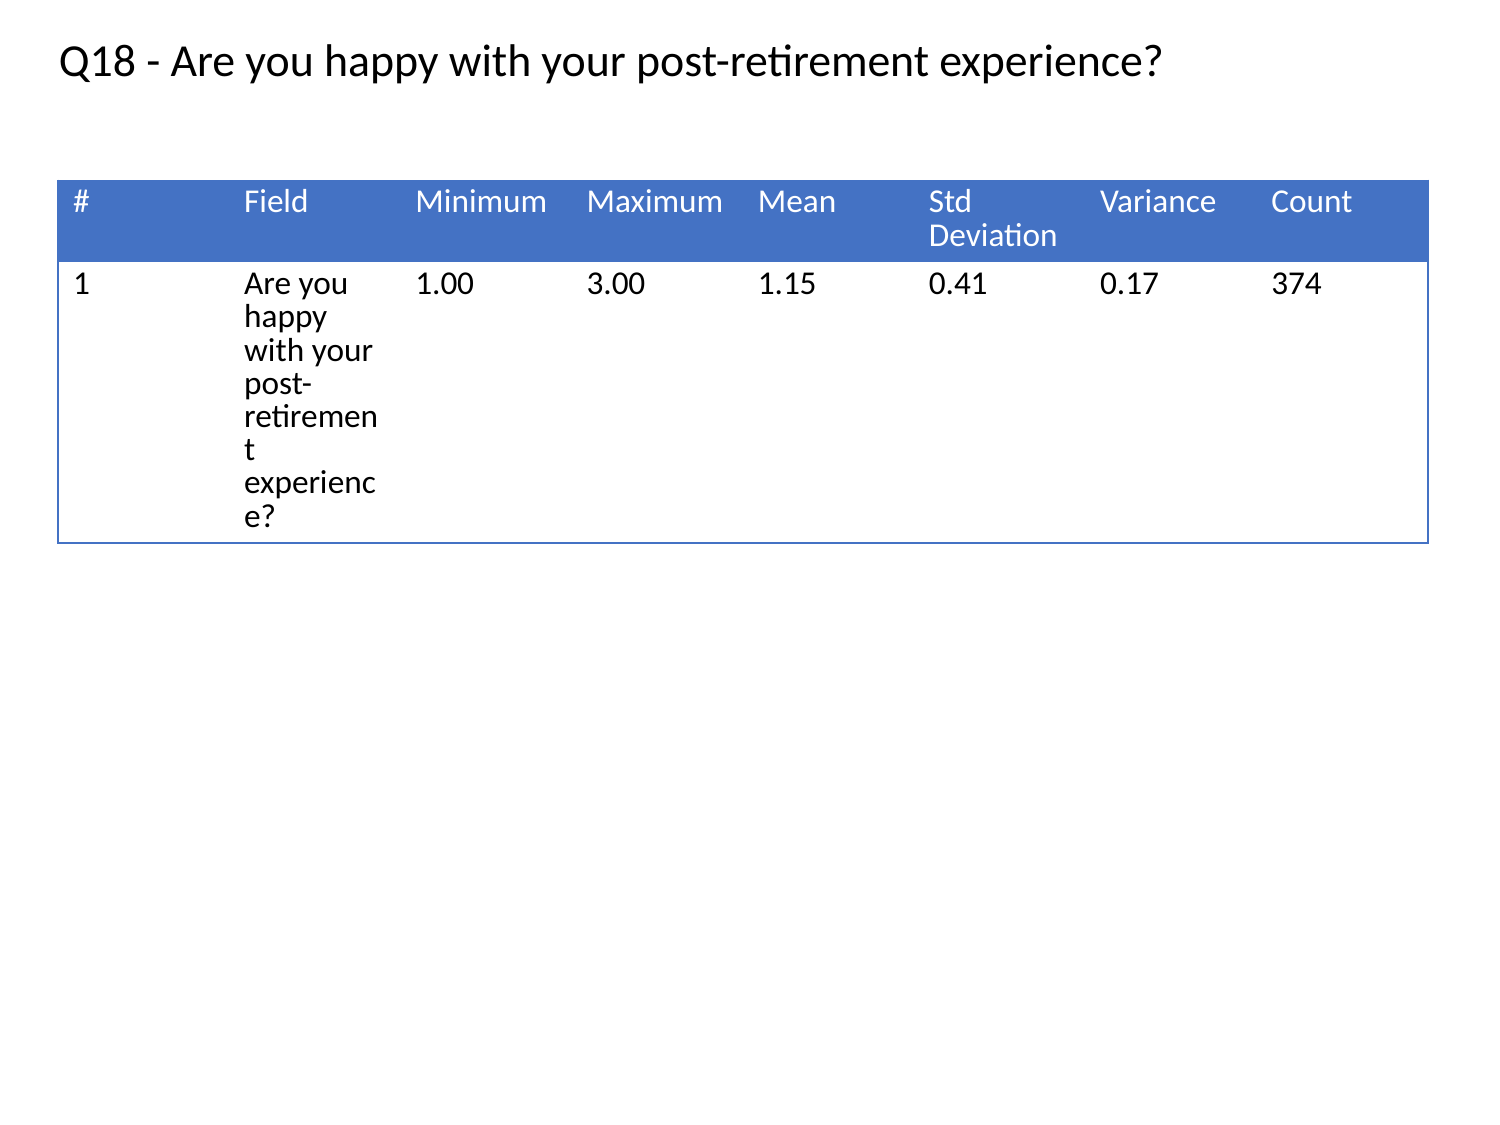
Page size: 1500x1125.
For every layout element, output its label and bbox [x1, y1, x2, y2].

table_cell [59, 262, 1427, 542]
text_box [44, 22, 1395, 84]
table_header [59, 181, 1427, 262]
